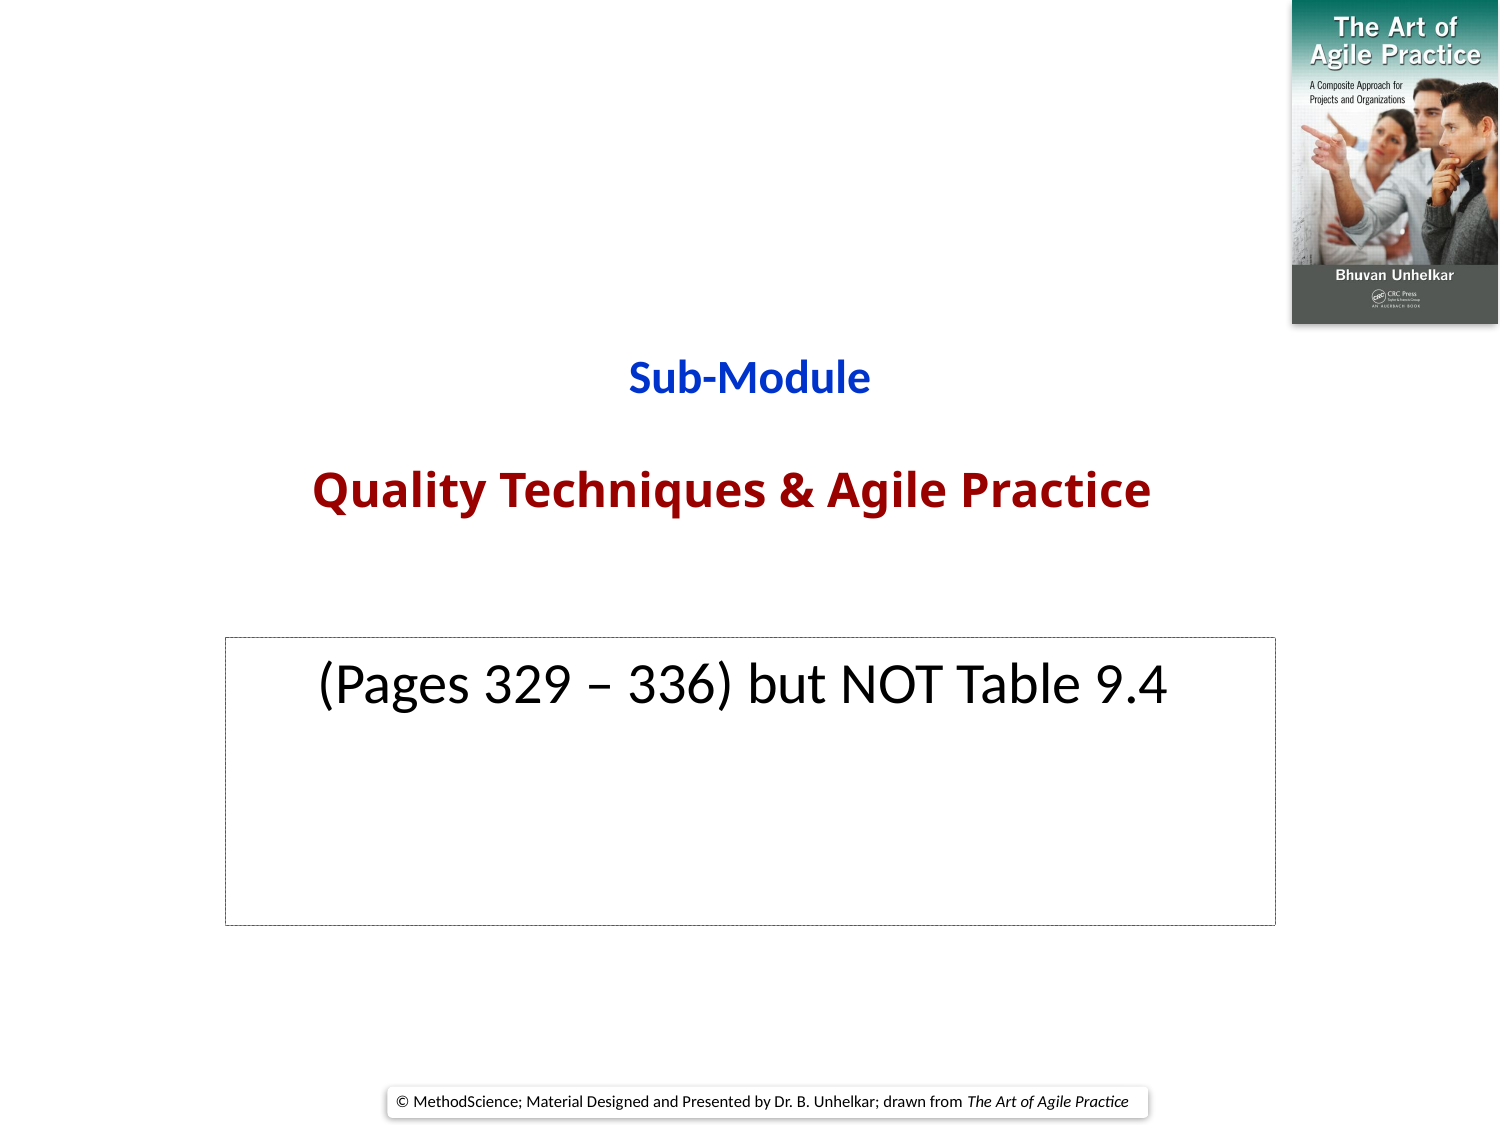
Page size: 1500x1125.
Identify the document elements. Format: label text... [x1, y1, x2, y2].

picture [1292, 0, 1498, 325]
subtitle (Pages 329 – 336) but NOT Table 9.4 [225, 637, 1275, 925]
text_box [387, 1079, 1149, 1125]
title Sub-Module Quality Techniques & Agile Practice [112, 337, 1388, 525]
